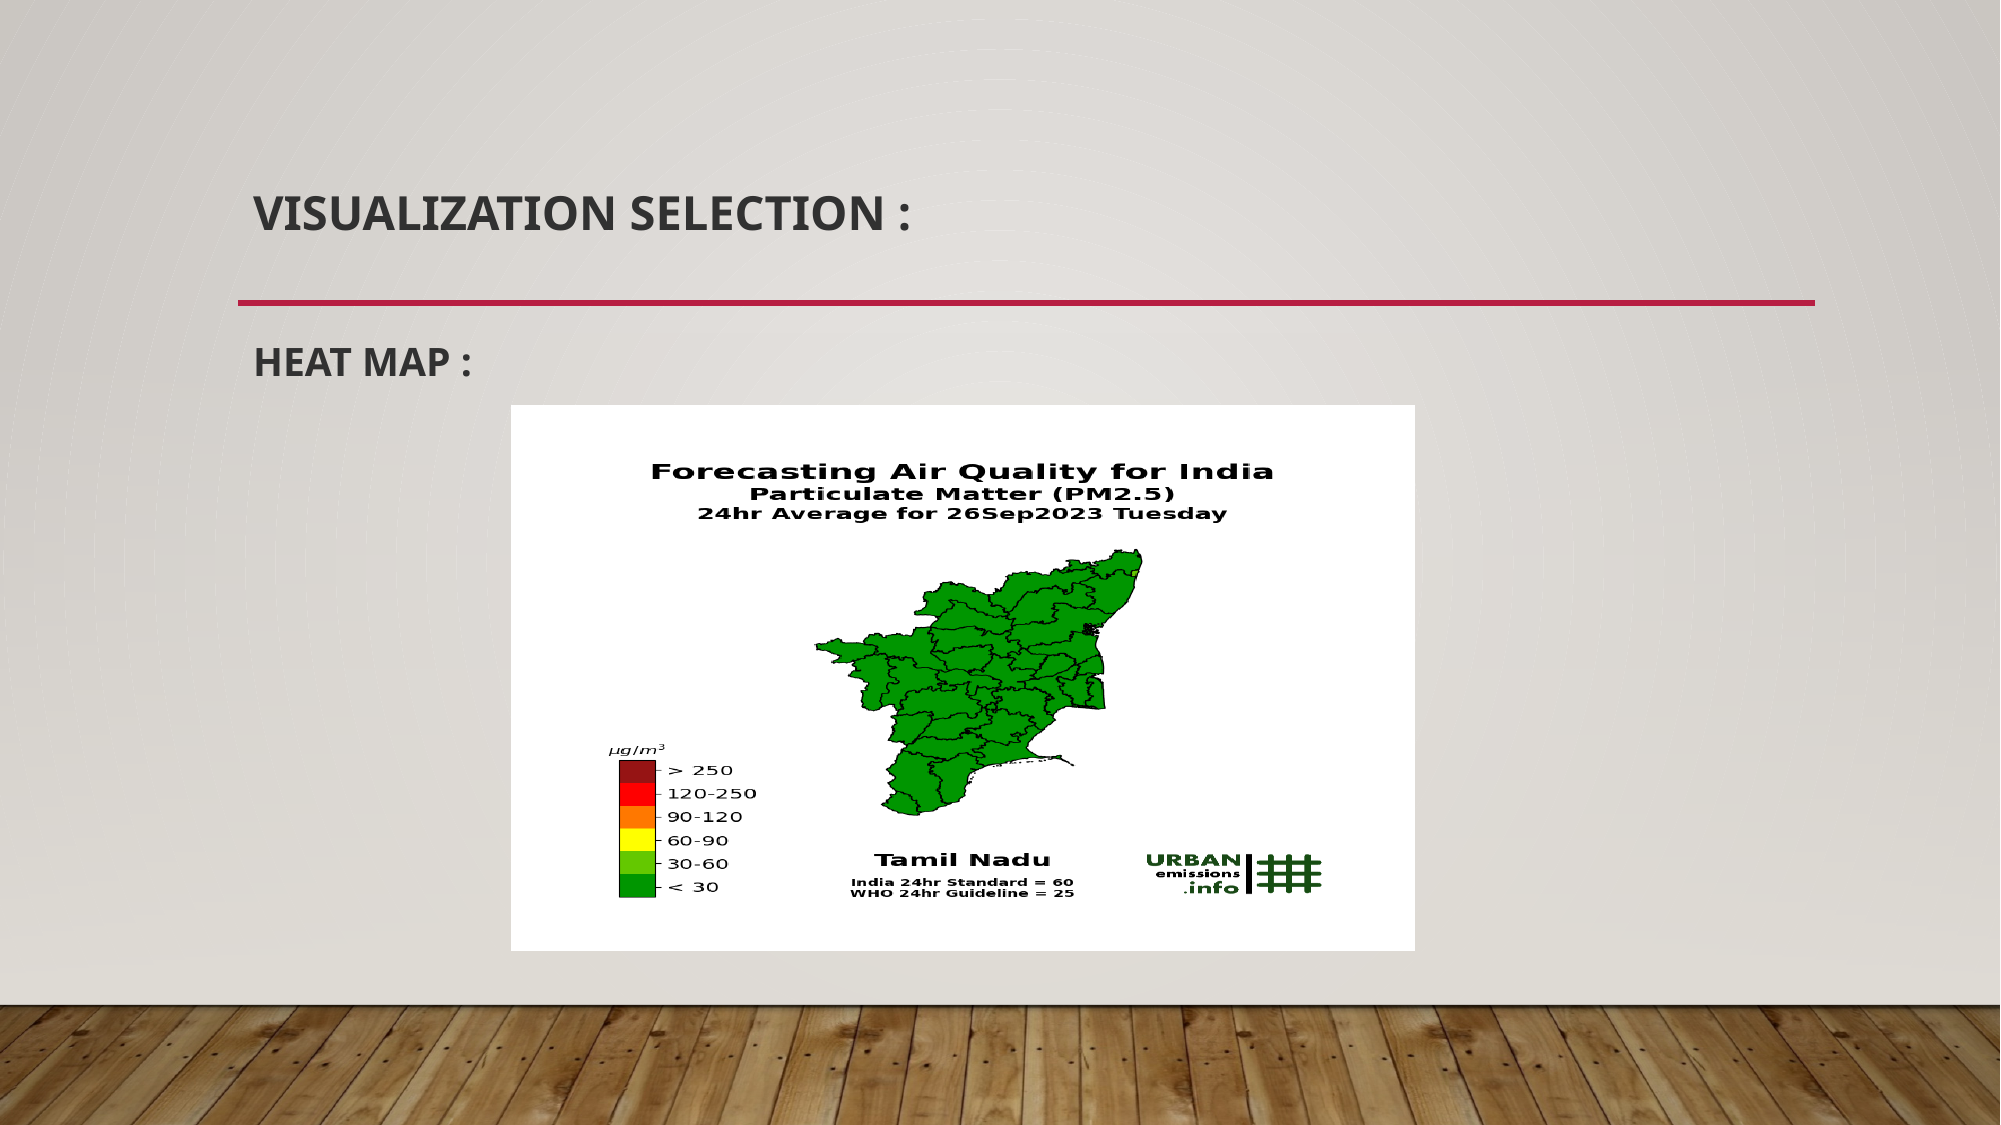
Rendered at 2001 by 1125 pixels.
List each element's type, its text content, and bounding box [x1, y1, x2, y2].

picture [0, 1005, 2000, 1125]
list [510, 405, 1415, 951]
title Visualization Selection : HEAT MAP : [238, 131, 1814, 394]
